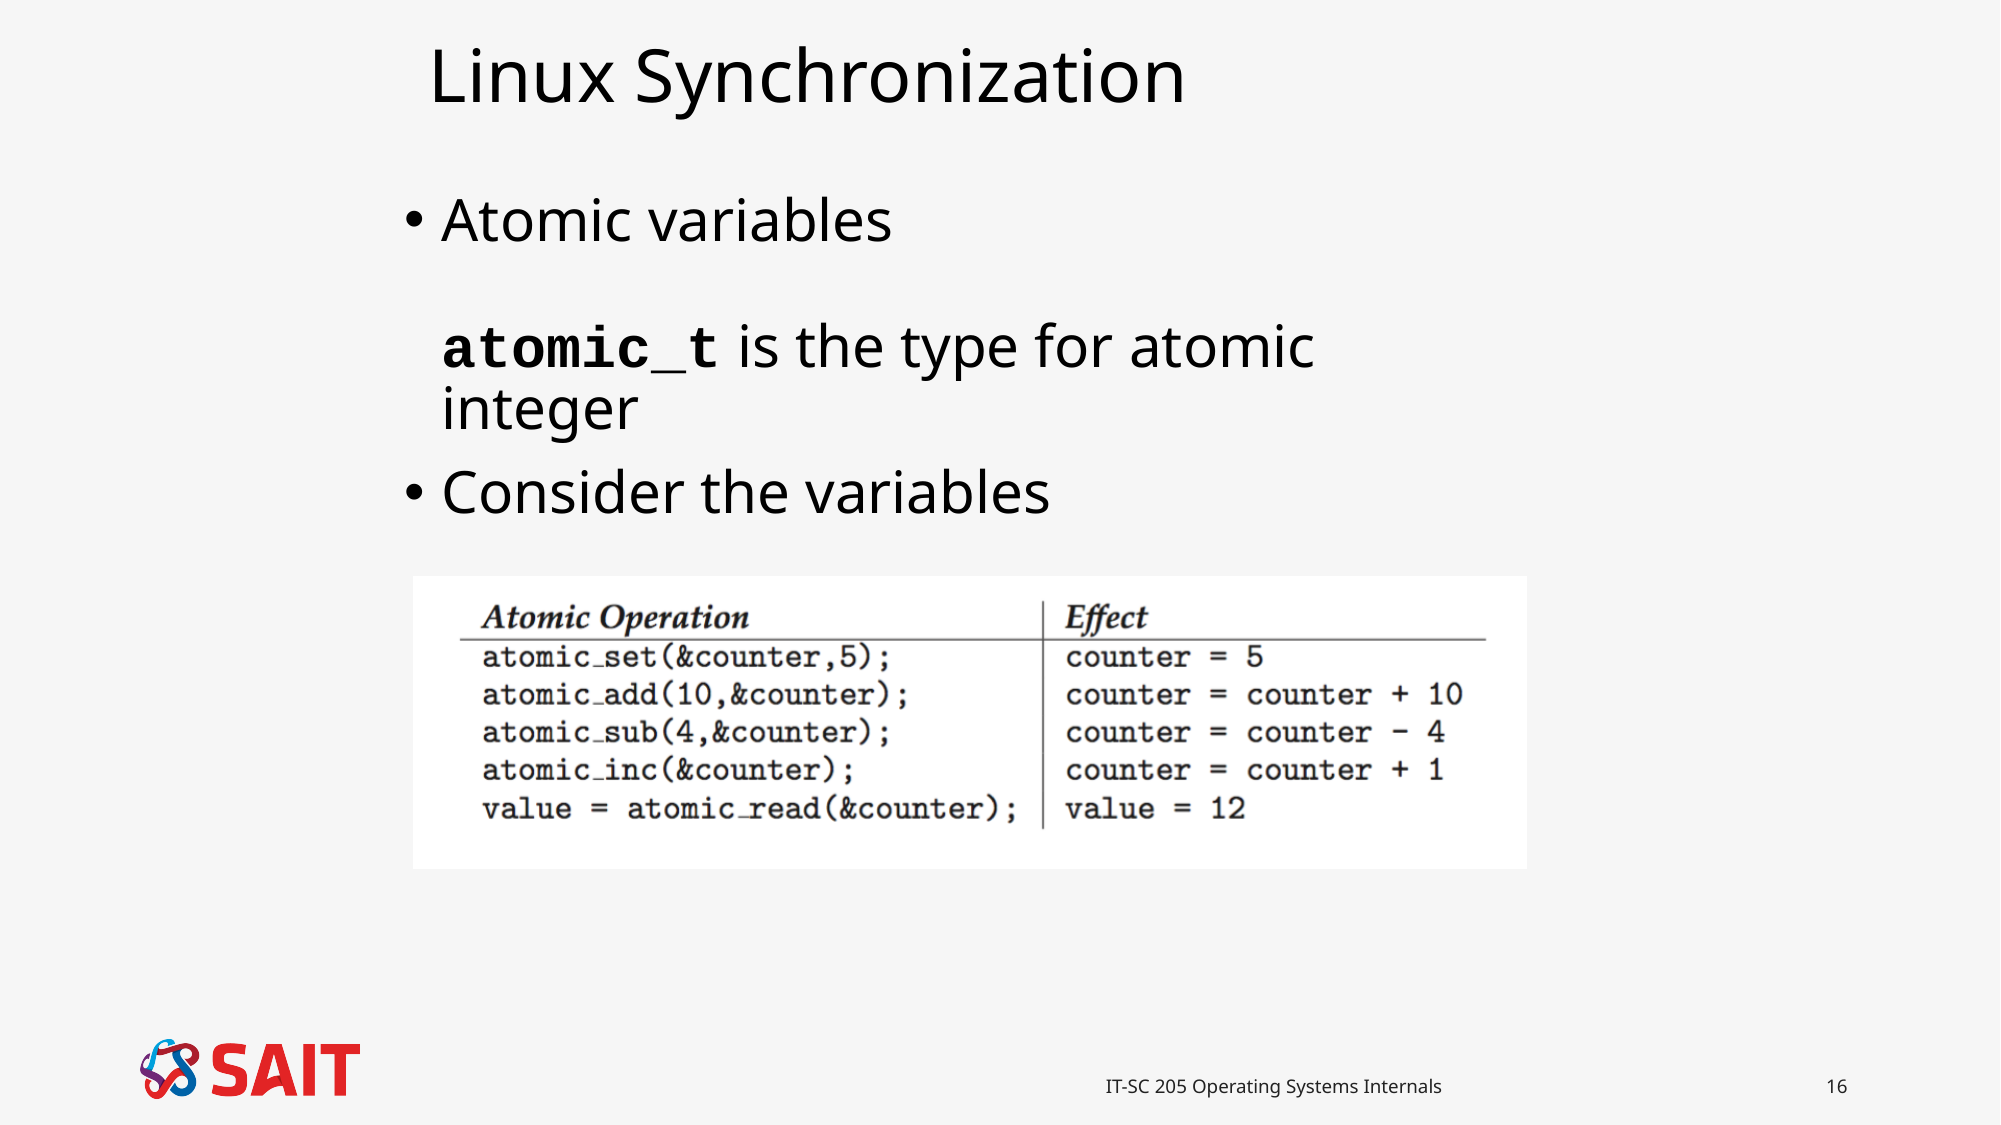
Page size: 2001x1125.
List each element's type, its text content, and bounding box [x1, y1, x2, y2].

slide_number 16 [1718, 1048, 1863, 1109]
picture [114, 1013, 386, 1125]
list Atomic variables atomic_t is the type for atomic integer Consider the variables atomic_t counter; int value; [389, 183, 1491, 927]
footer IT-SC 205 Operating Systems Internals [858, 1048, 1690, 1109]
title Linux Synchronization [413, 31, 1675, 126]
picture [413, 576, 1527, 869]
